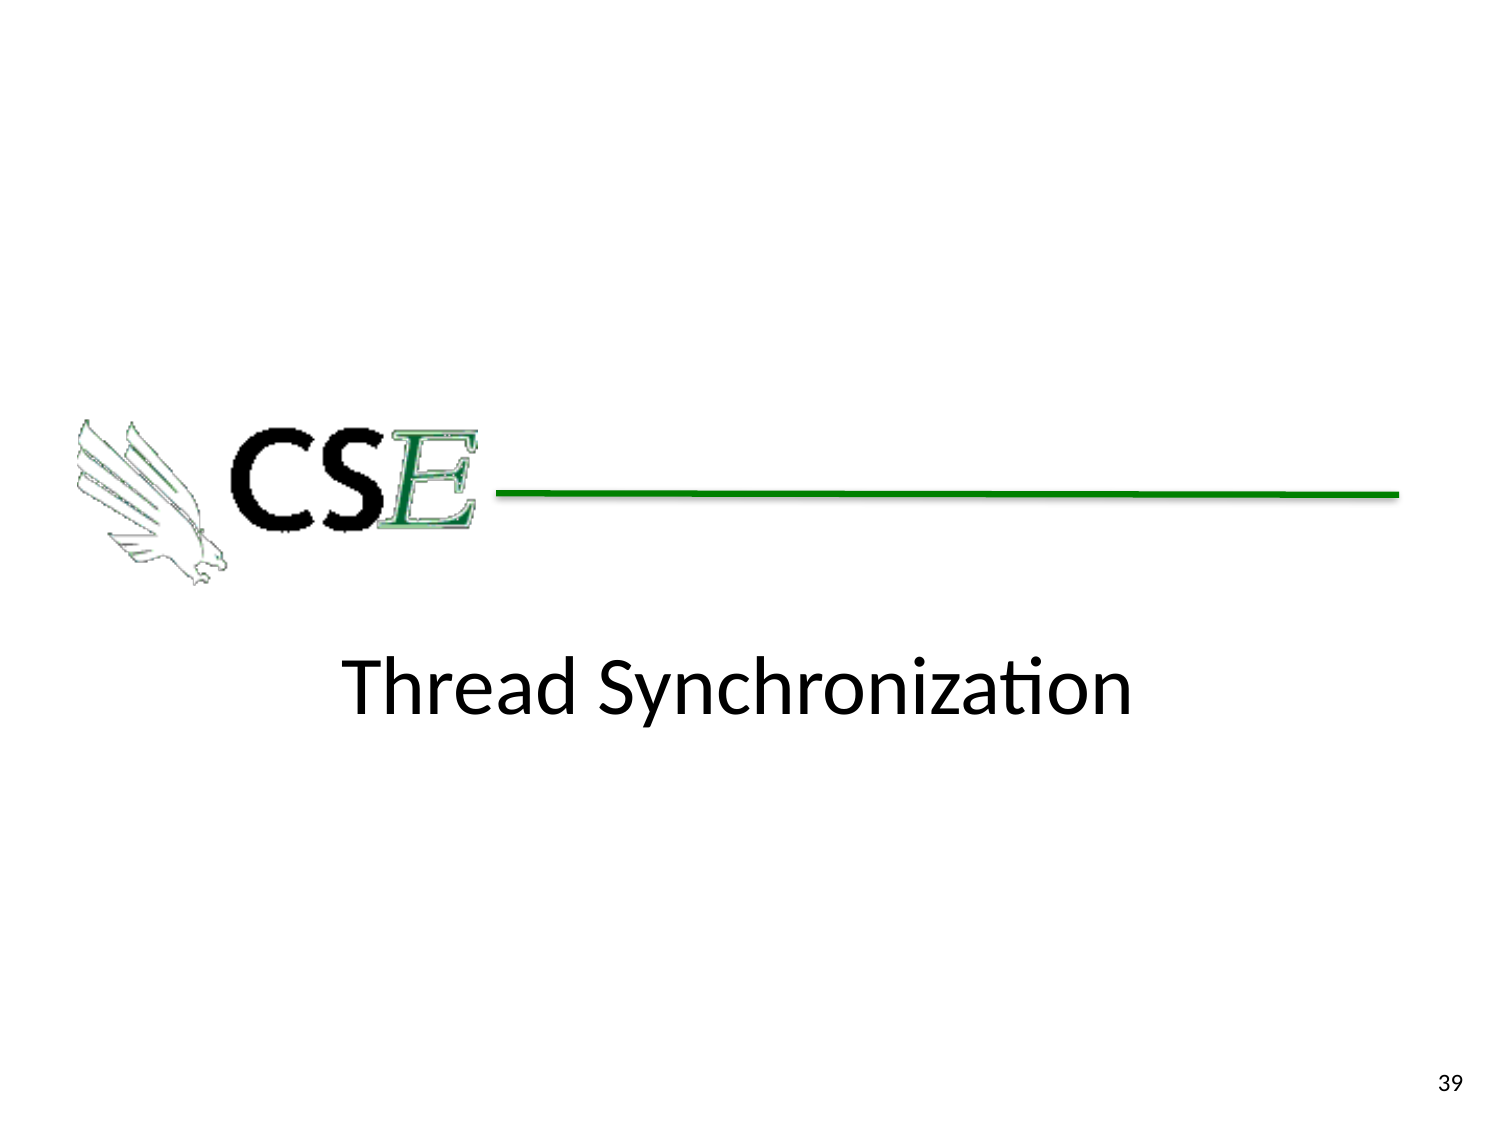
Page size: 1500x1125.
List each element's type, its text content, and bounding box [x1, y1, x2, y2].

slide_number 39 [1418, 1051, 1479, 1112]
title Thread Synchronization [77, 587, 1400, 776]
picture [76, 418, 478, 588]
